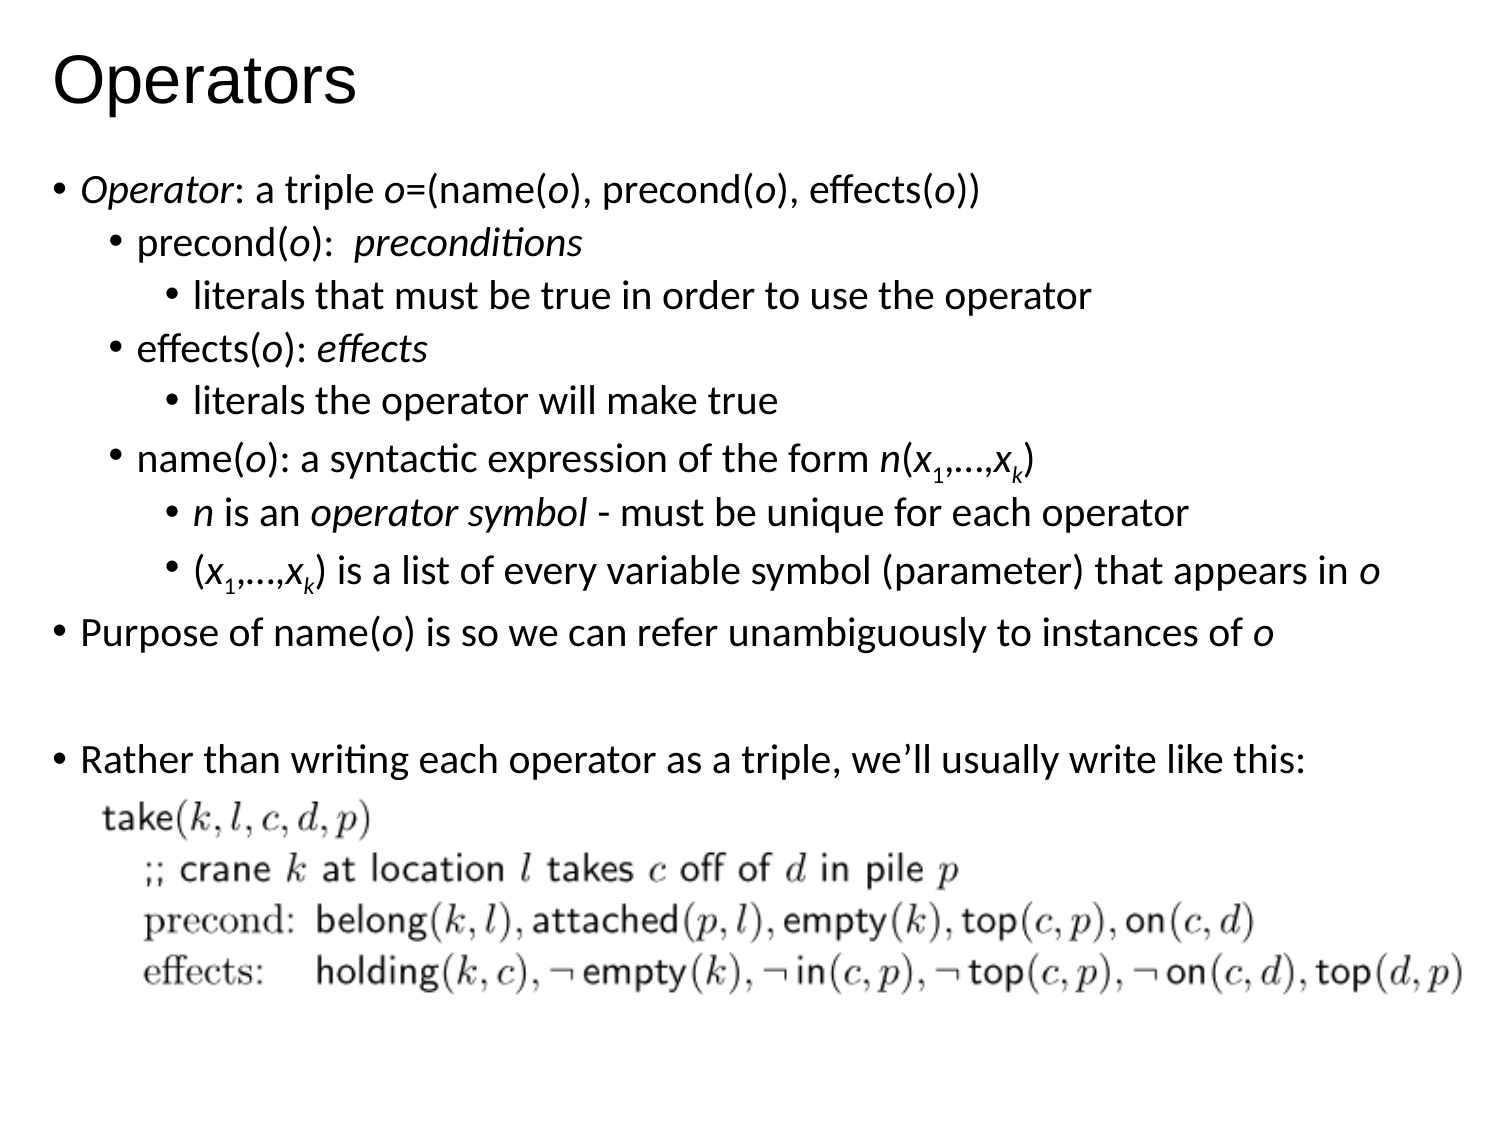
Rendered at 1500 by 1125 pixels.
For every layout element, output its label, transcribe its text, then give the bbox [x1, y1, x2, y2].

title Operators [37, 16, 1462, 146]
picture [95, 780, 1473, 1006]
list Operator: a triple o=(name(o), precond(o), effects(o)) precond(o): preconditions literals that must be true in order to use the operator effects(o): effects literals the operator will make true name(o): a syntactic expression of the form n(x1,…,xk) n is an operator symbol - must be unique for each operator (x1,…,xk) is a list of every variable symbol (parameter) that appears in o Purpose of name(o) is so we can refer unambiguously to instances of o Rather than writing each operator as a triple, we’ll usually write like this: [37, 160, 1462, 875]
